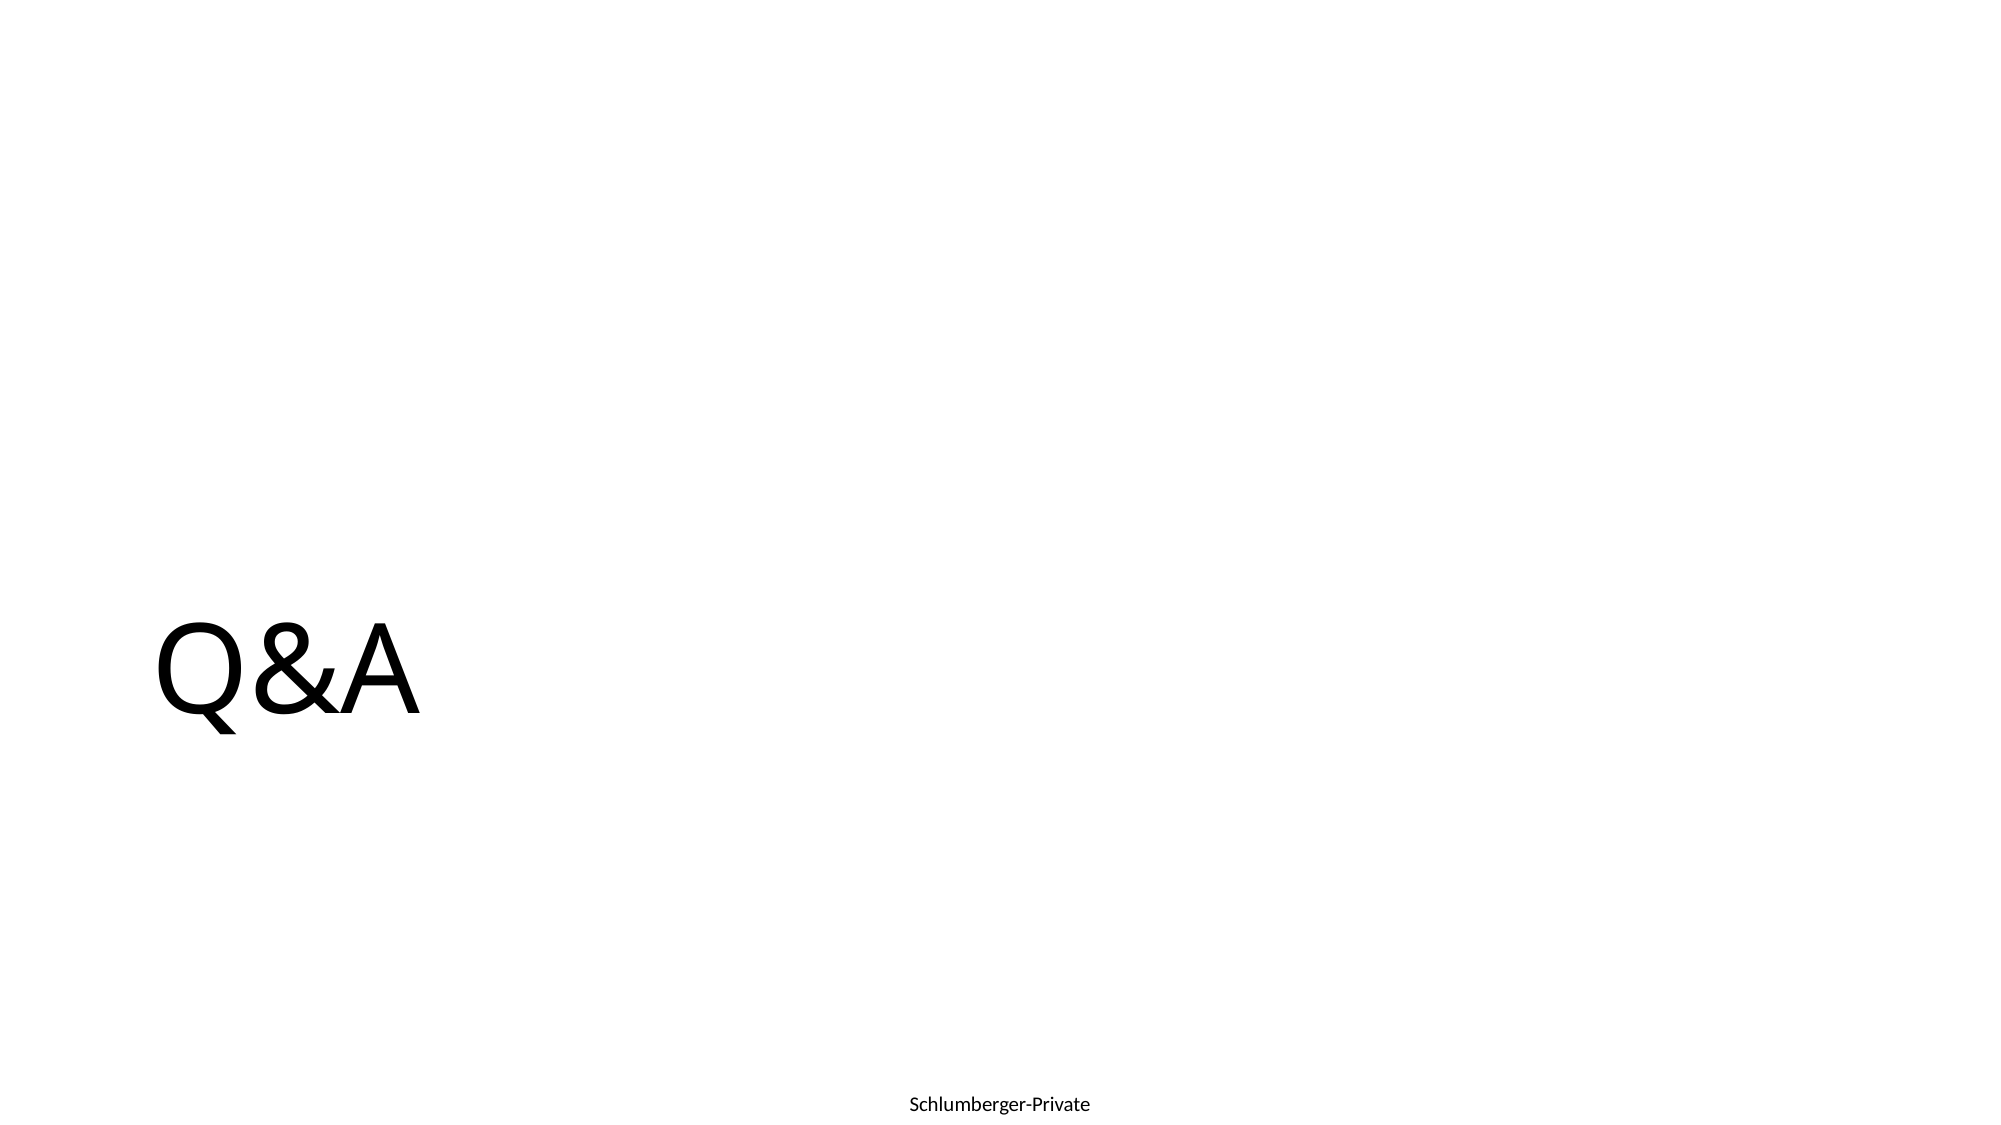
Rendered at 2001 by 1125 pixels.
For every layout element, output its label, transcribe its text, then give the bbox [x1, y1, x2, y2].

title Q&A [136, 280, 1862, 749]
